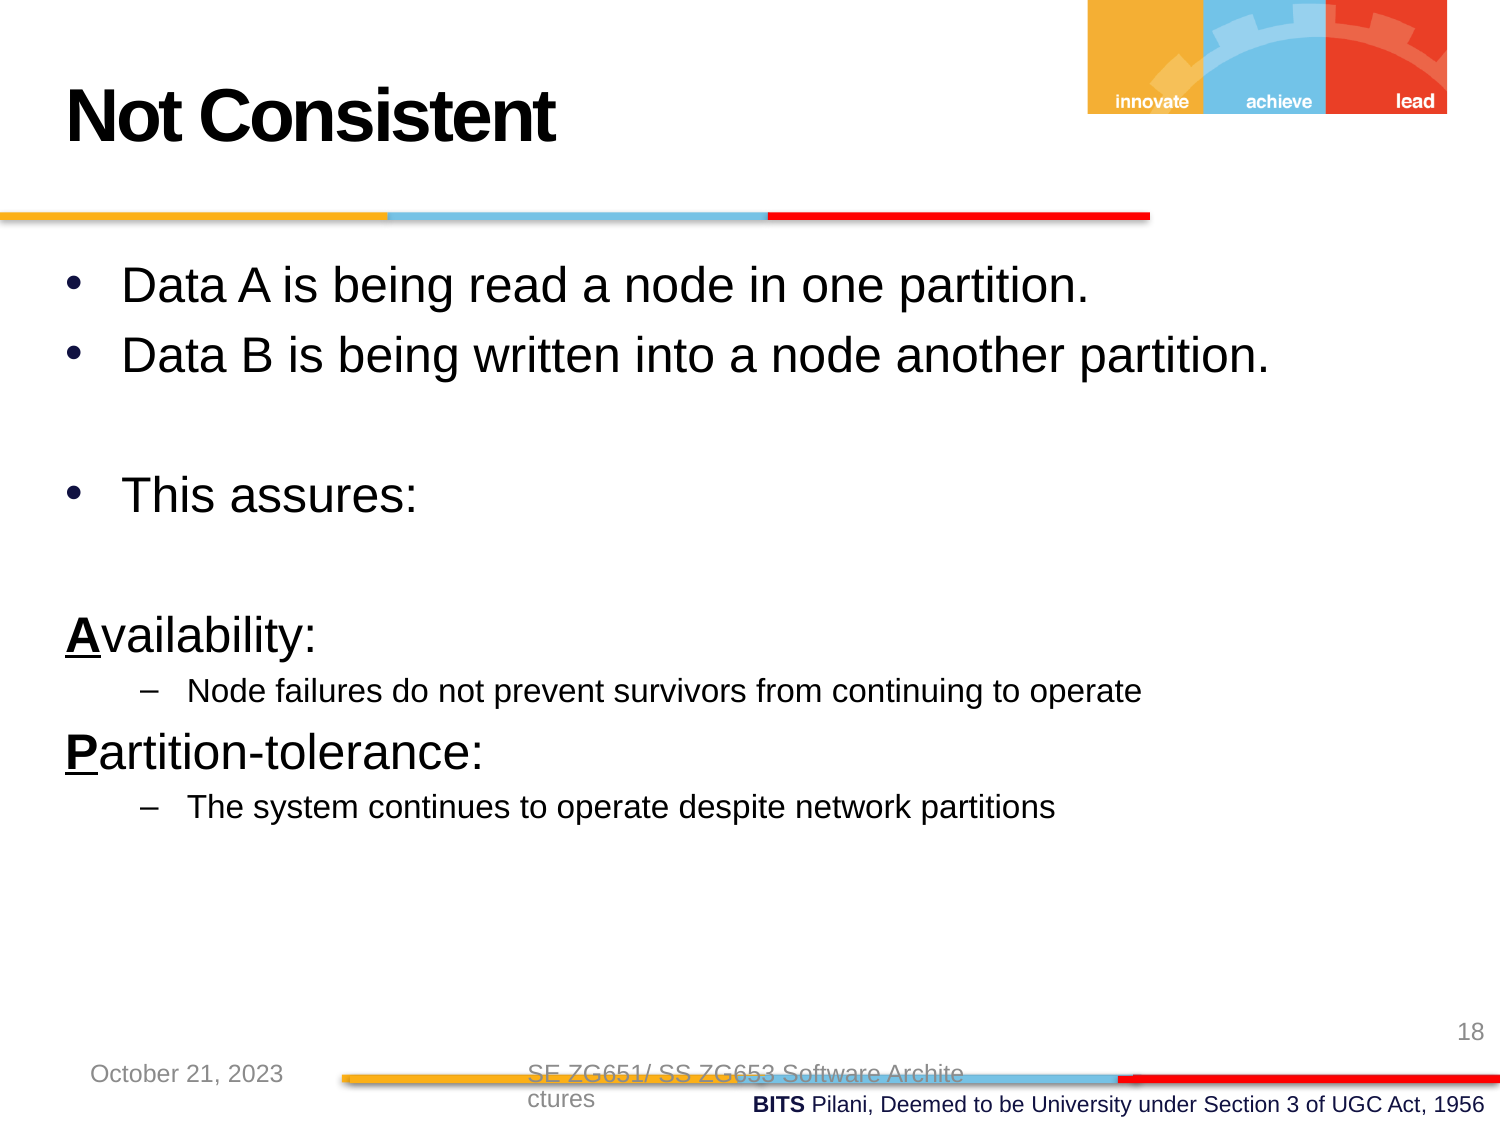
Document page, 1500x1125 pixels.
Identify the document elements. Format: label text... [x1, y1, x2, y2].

list Not Consistent [50, 24, 1088, 213]
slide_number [75, 1042, 425, 1103]
footer SE ZG651/ SS ZG653 Software Architectures [512, 1042, 988, 1103]
list Data A is being read a node in one partition. Data B is being written into a node another partition. This assures: Availability: Node failures do not prevent survivors from continuing to operate Partition-tolerance: The system continues to operate despite network partitions [50, 245, 1400, 988]
picture [1087, 0, 1448, 114]
slide_number 18 [1149, 1000, 1500, 1061]
